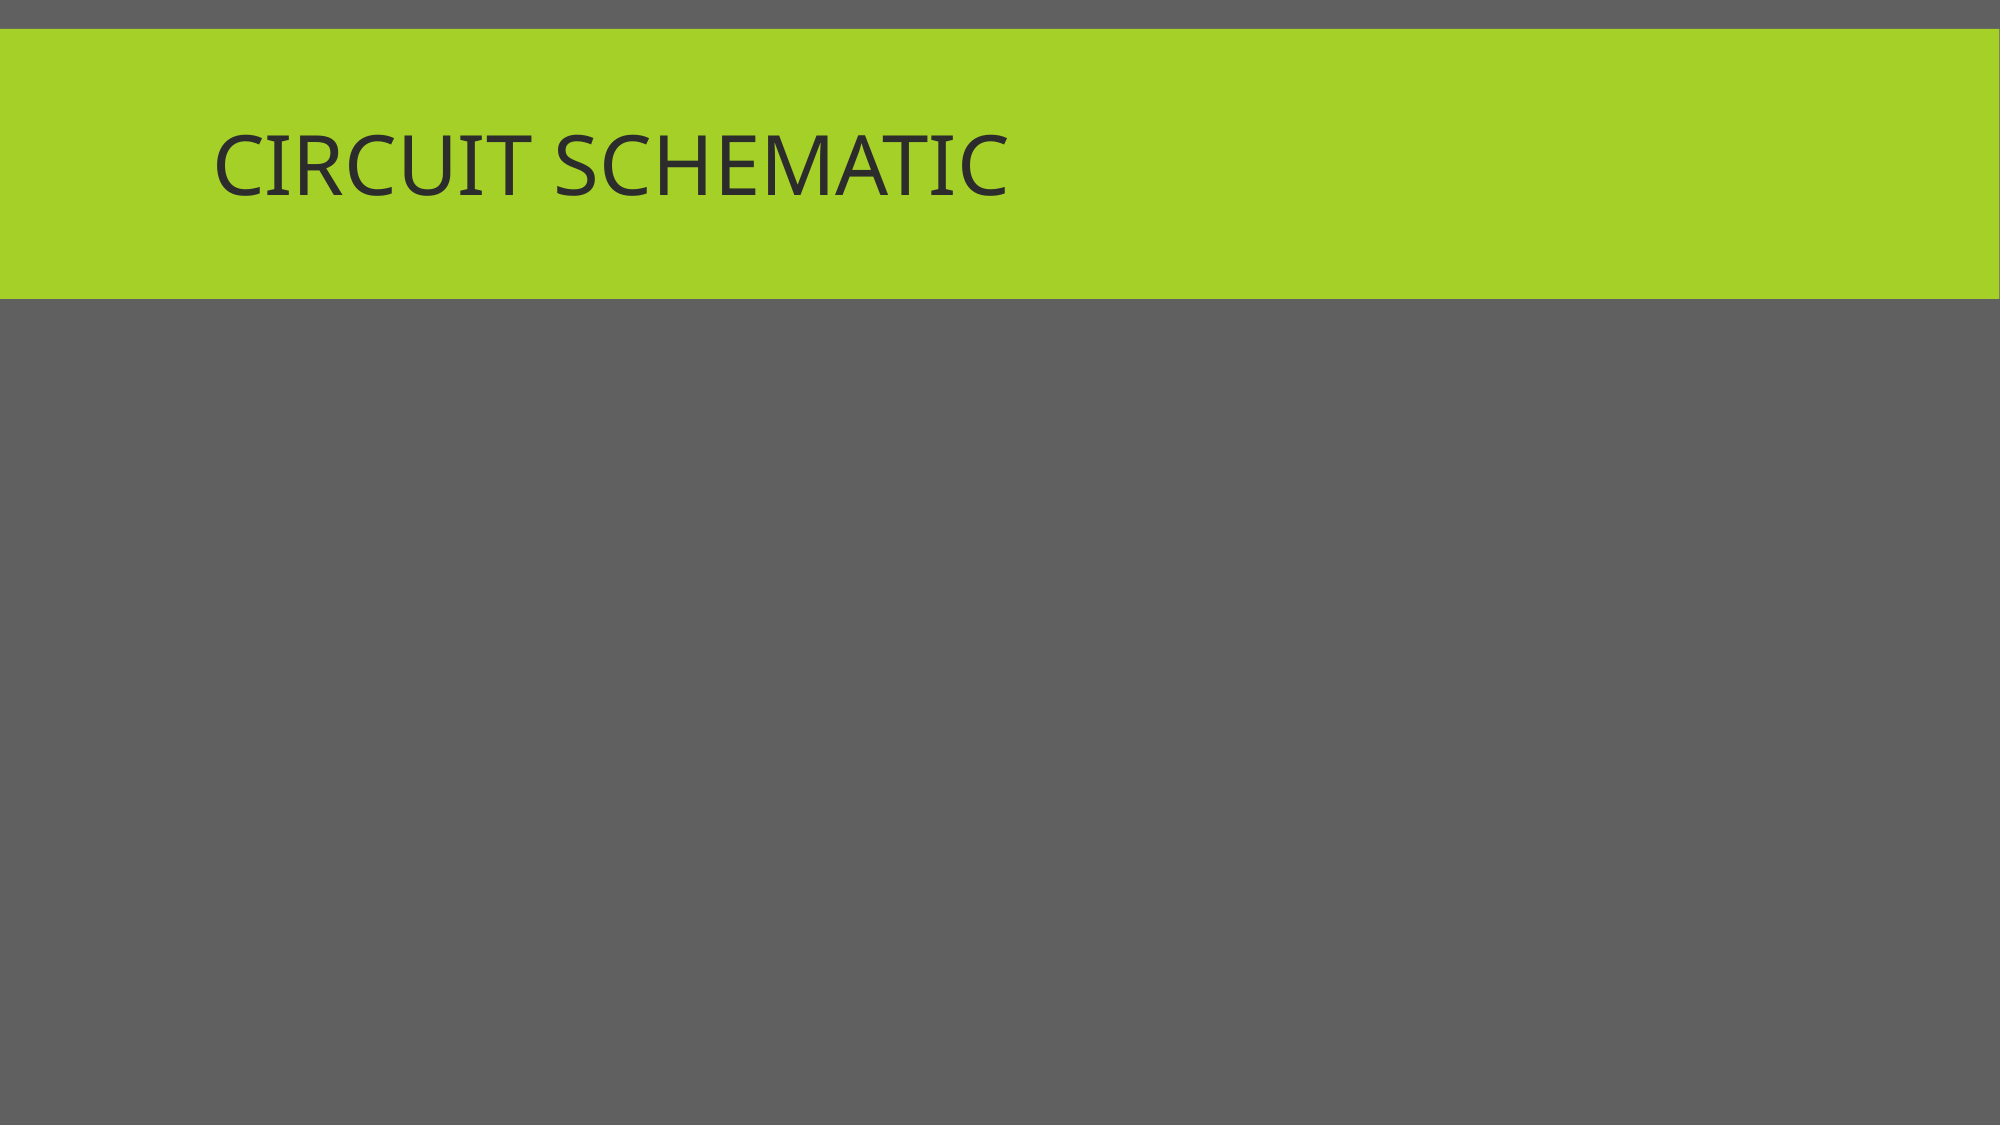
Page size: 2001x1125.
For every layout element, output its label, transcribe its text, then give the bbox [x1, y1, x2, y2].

title Circuit Schematic [197, 46, 1803, 295]
